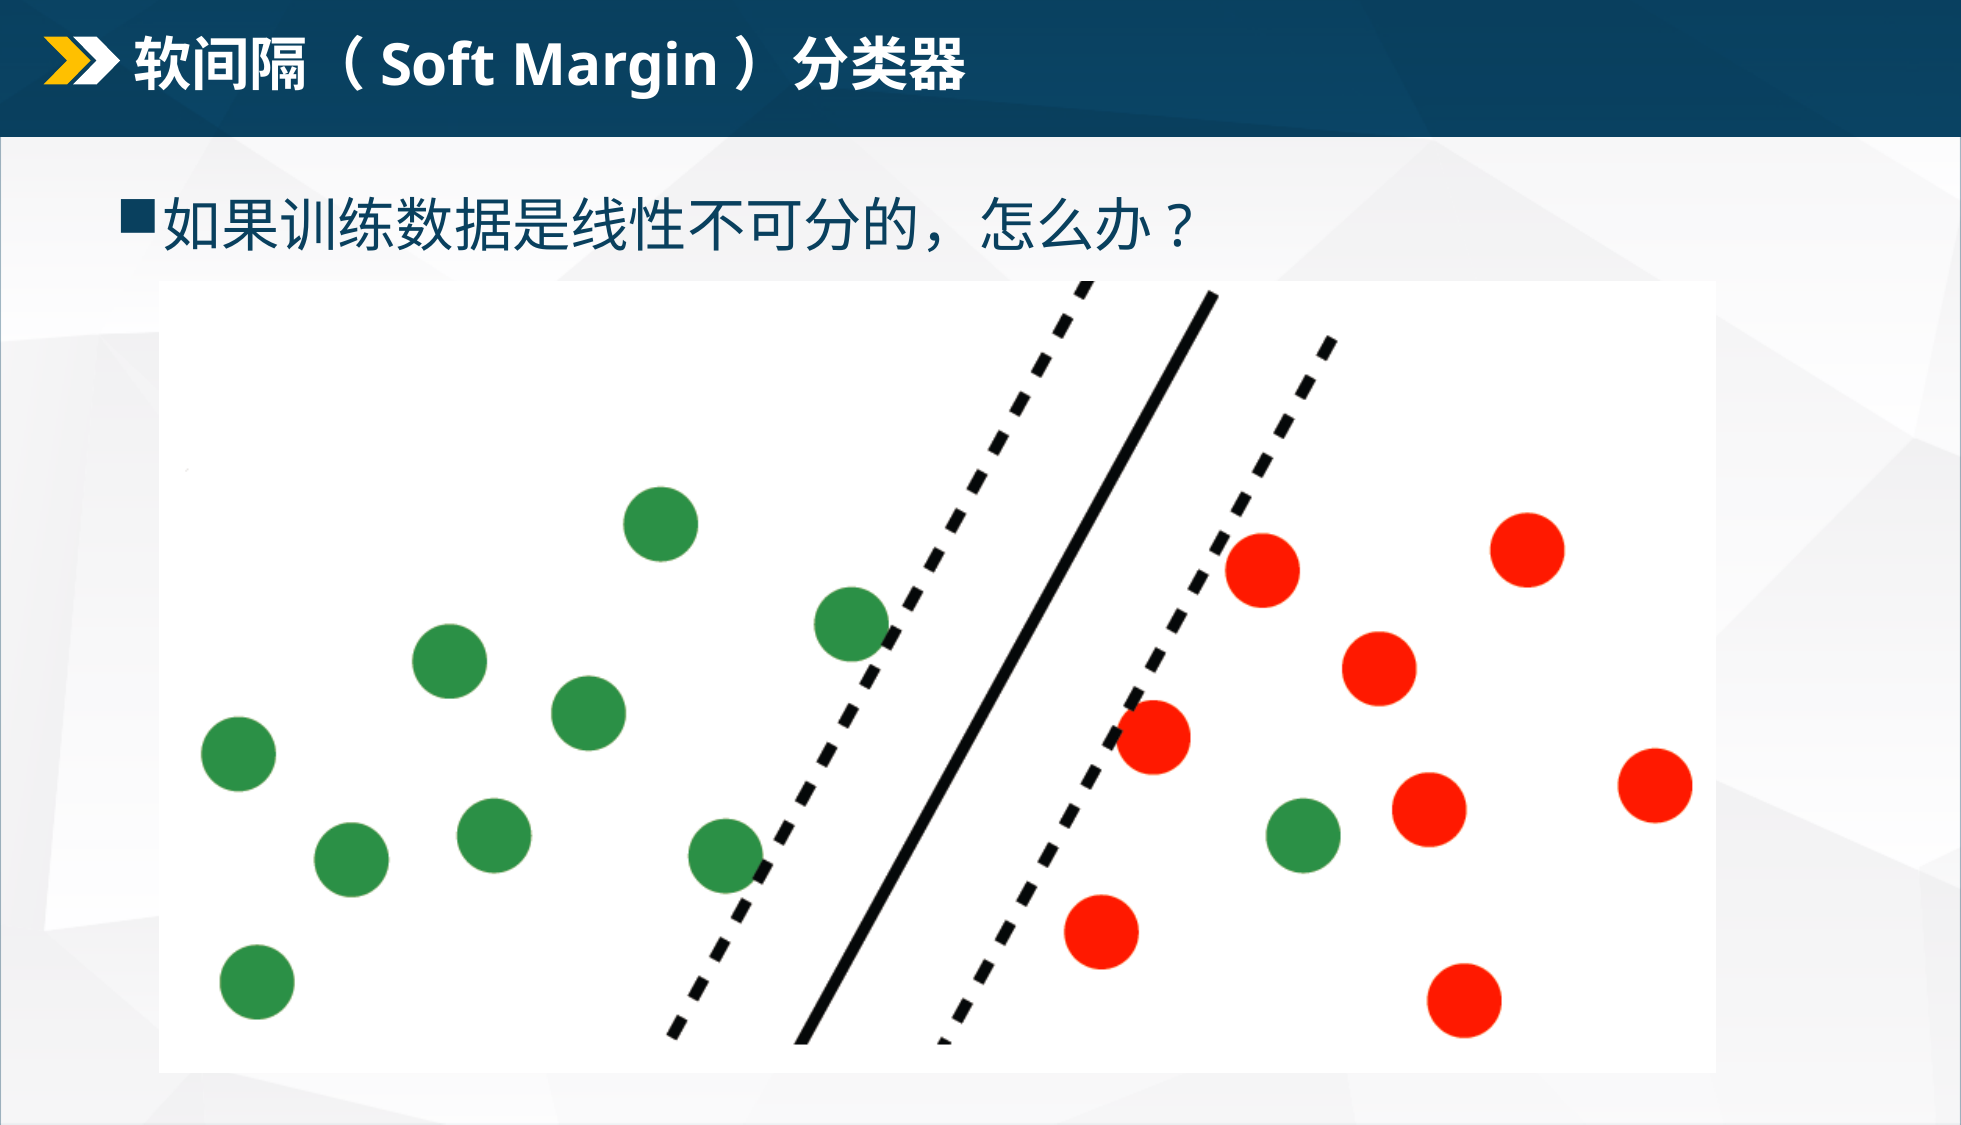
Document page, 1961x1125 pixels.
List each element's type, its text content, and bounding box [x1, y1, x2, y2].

title 软间隔（Soft Margin）分类器 [118, 28, 1719, 118]
picture [0, 0, 1961, 1125]
list 如果训练数据是线性不可分的，怎么办? [101, 188, 1831, 1048]
